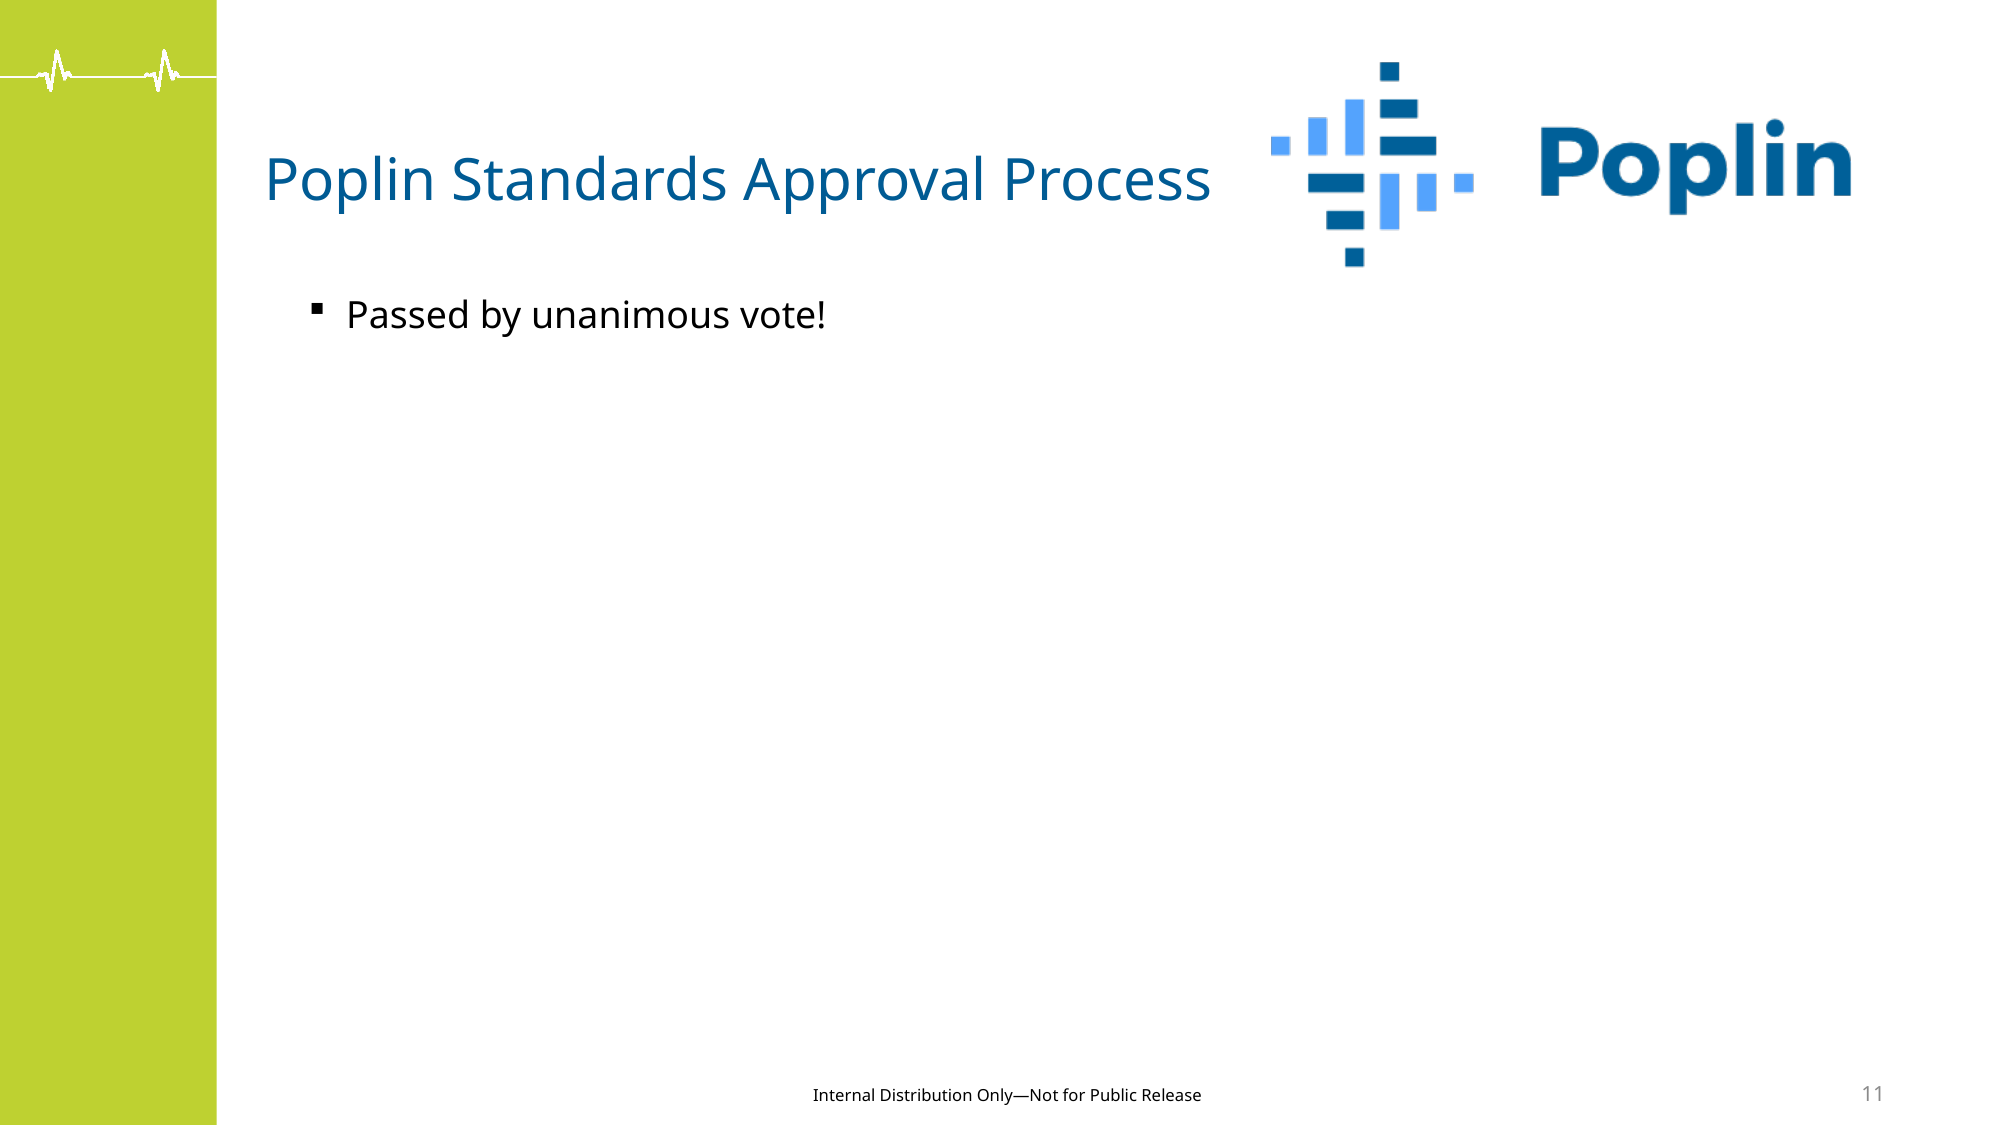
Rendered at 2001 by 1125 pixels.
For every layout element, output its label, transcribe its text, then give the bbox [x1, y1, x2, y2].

list Passed by unanimous vote! [274, 275, 1910, 1007]
picture [1247, 47, 1925, 278]
slide_number 11 [1500, 1065, 1900, 1125]
picture [0, 9, 217, 125]
title Poplin Standards Approval Process [249, 118, 1242, 236]
